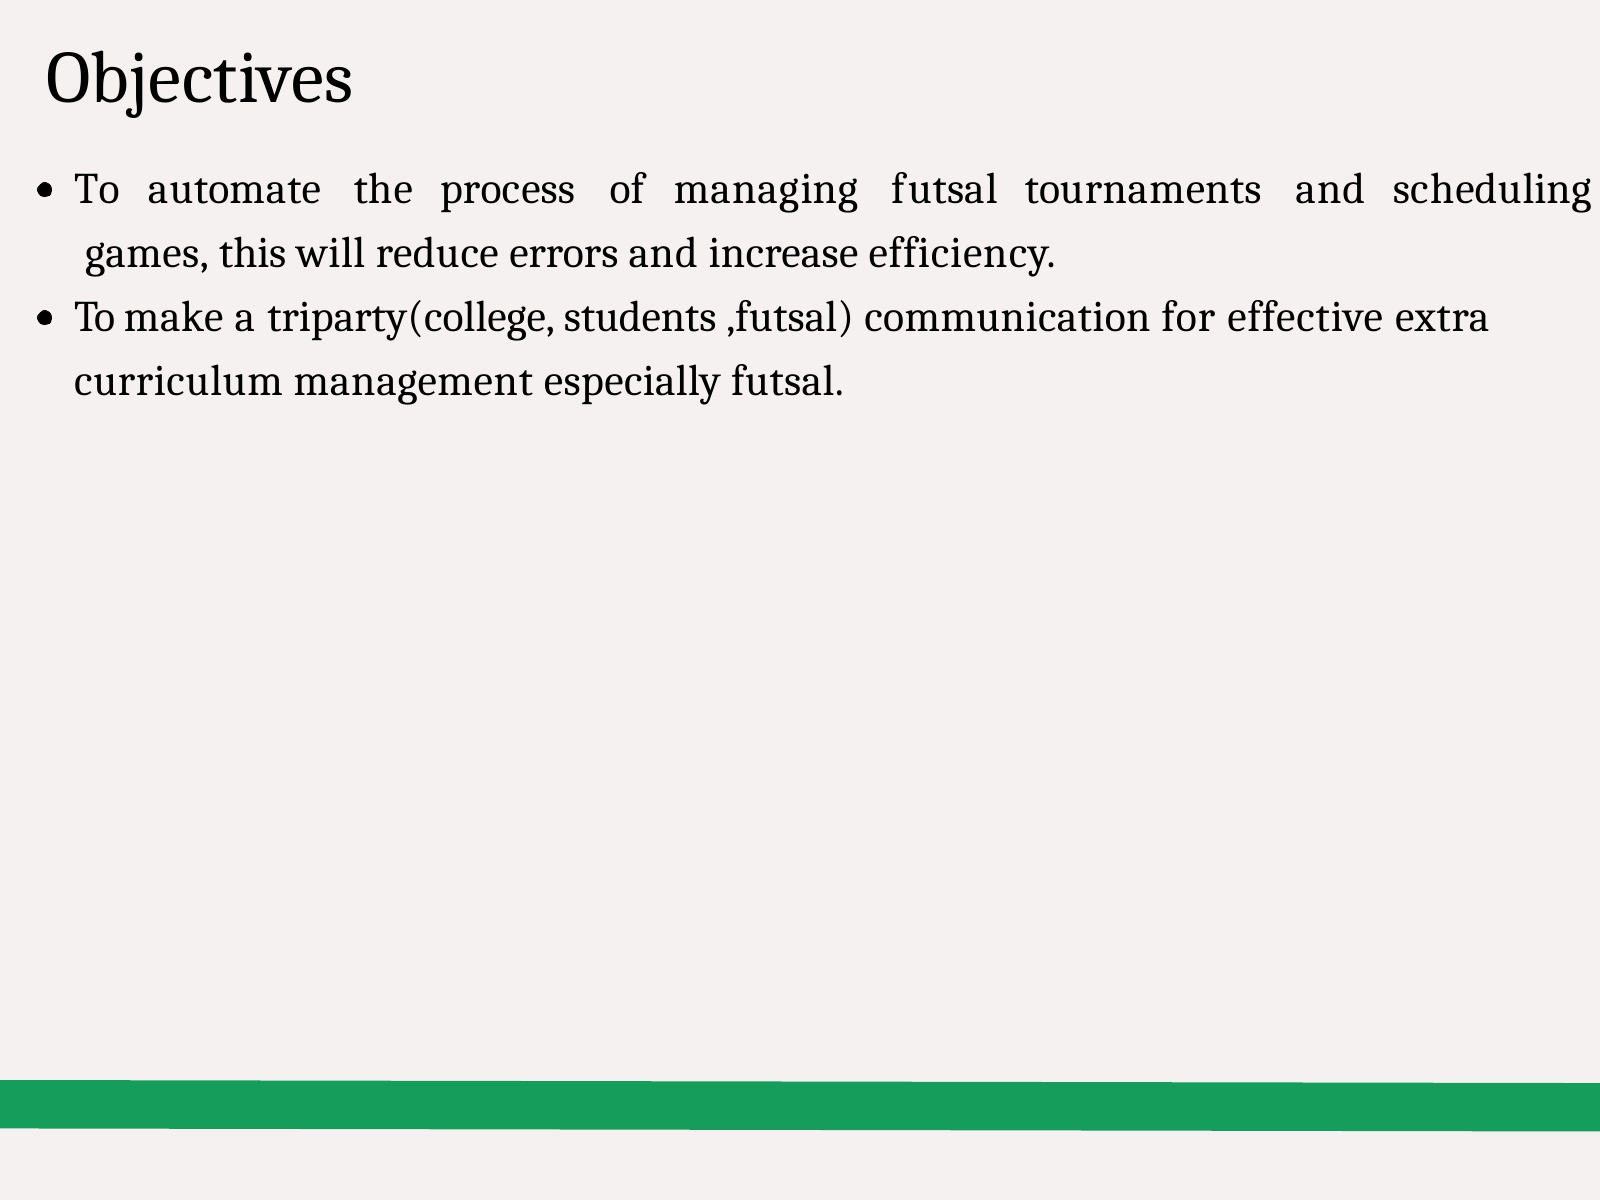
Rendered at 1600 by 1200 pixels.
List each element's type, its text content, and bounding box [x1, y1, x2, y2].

picture [37, 182, 52, 198]
title Objectives [43, 26, 383, 229]
picture [37, 310, 52, 326]
text_box To automate the process of managing futsal tournaments and scheduling games, this will reduce errors and increase efficiency. To make a triparty(college, students ,futsal) communication for effective extra curriculum management especially futsal. [72, 145, 1600, 404]
text_box [0, 1080, 1600, 1132]
